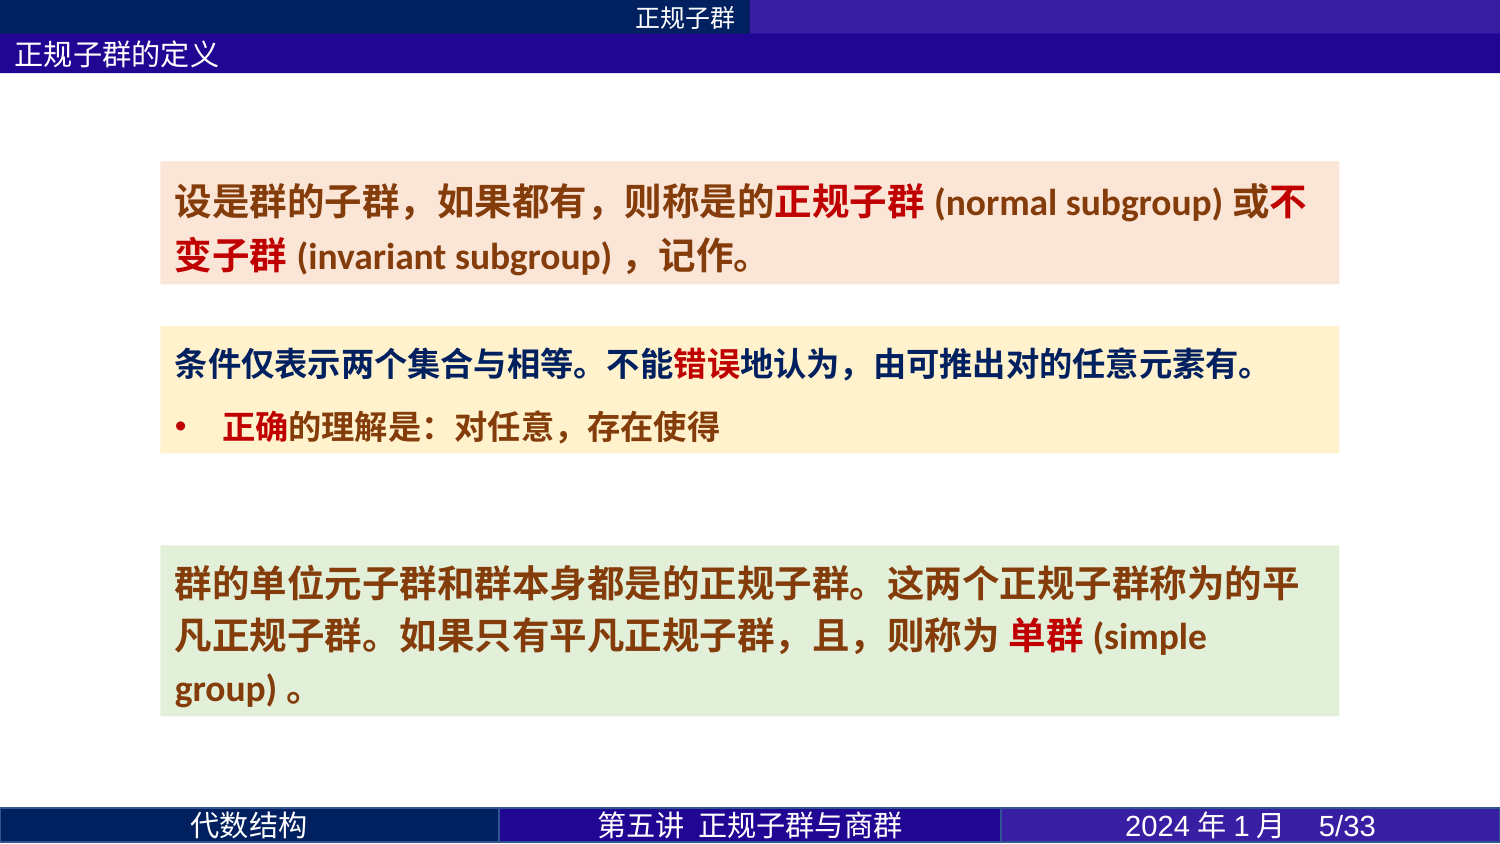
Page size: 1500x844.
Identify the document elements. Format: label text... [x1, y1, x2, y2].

text_box 正规子群的定义 [0, 33, 1500, 74]
text_box [749, 0, 1500, 33]
text_box 2024年1月 5/33 [1000, 807, 1500, 843]
text_box 代数结构 [0, 807, 498, 843]
text_box 第五讲 正规子群与商群 [498, 807, 1000, 843]
text_box 正规子群 [0, 0, 749, 33]
